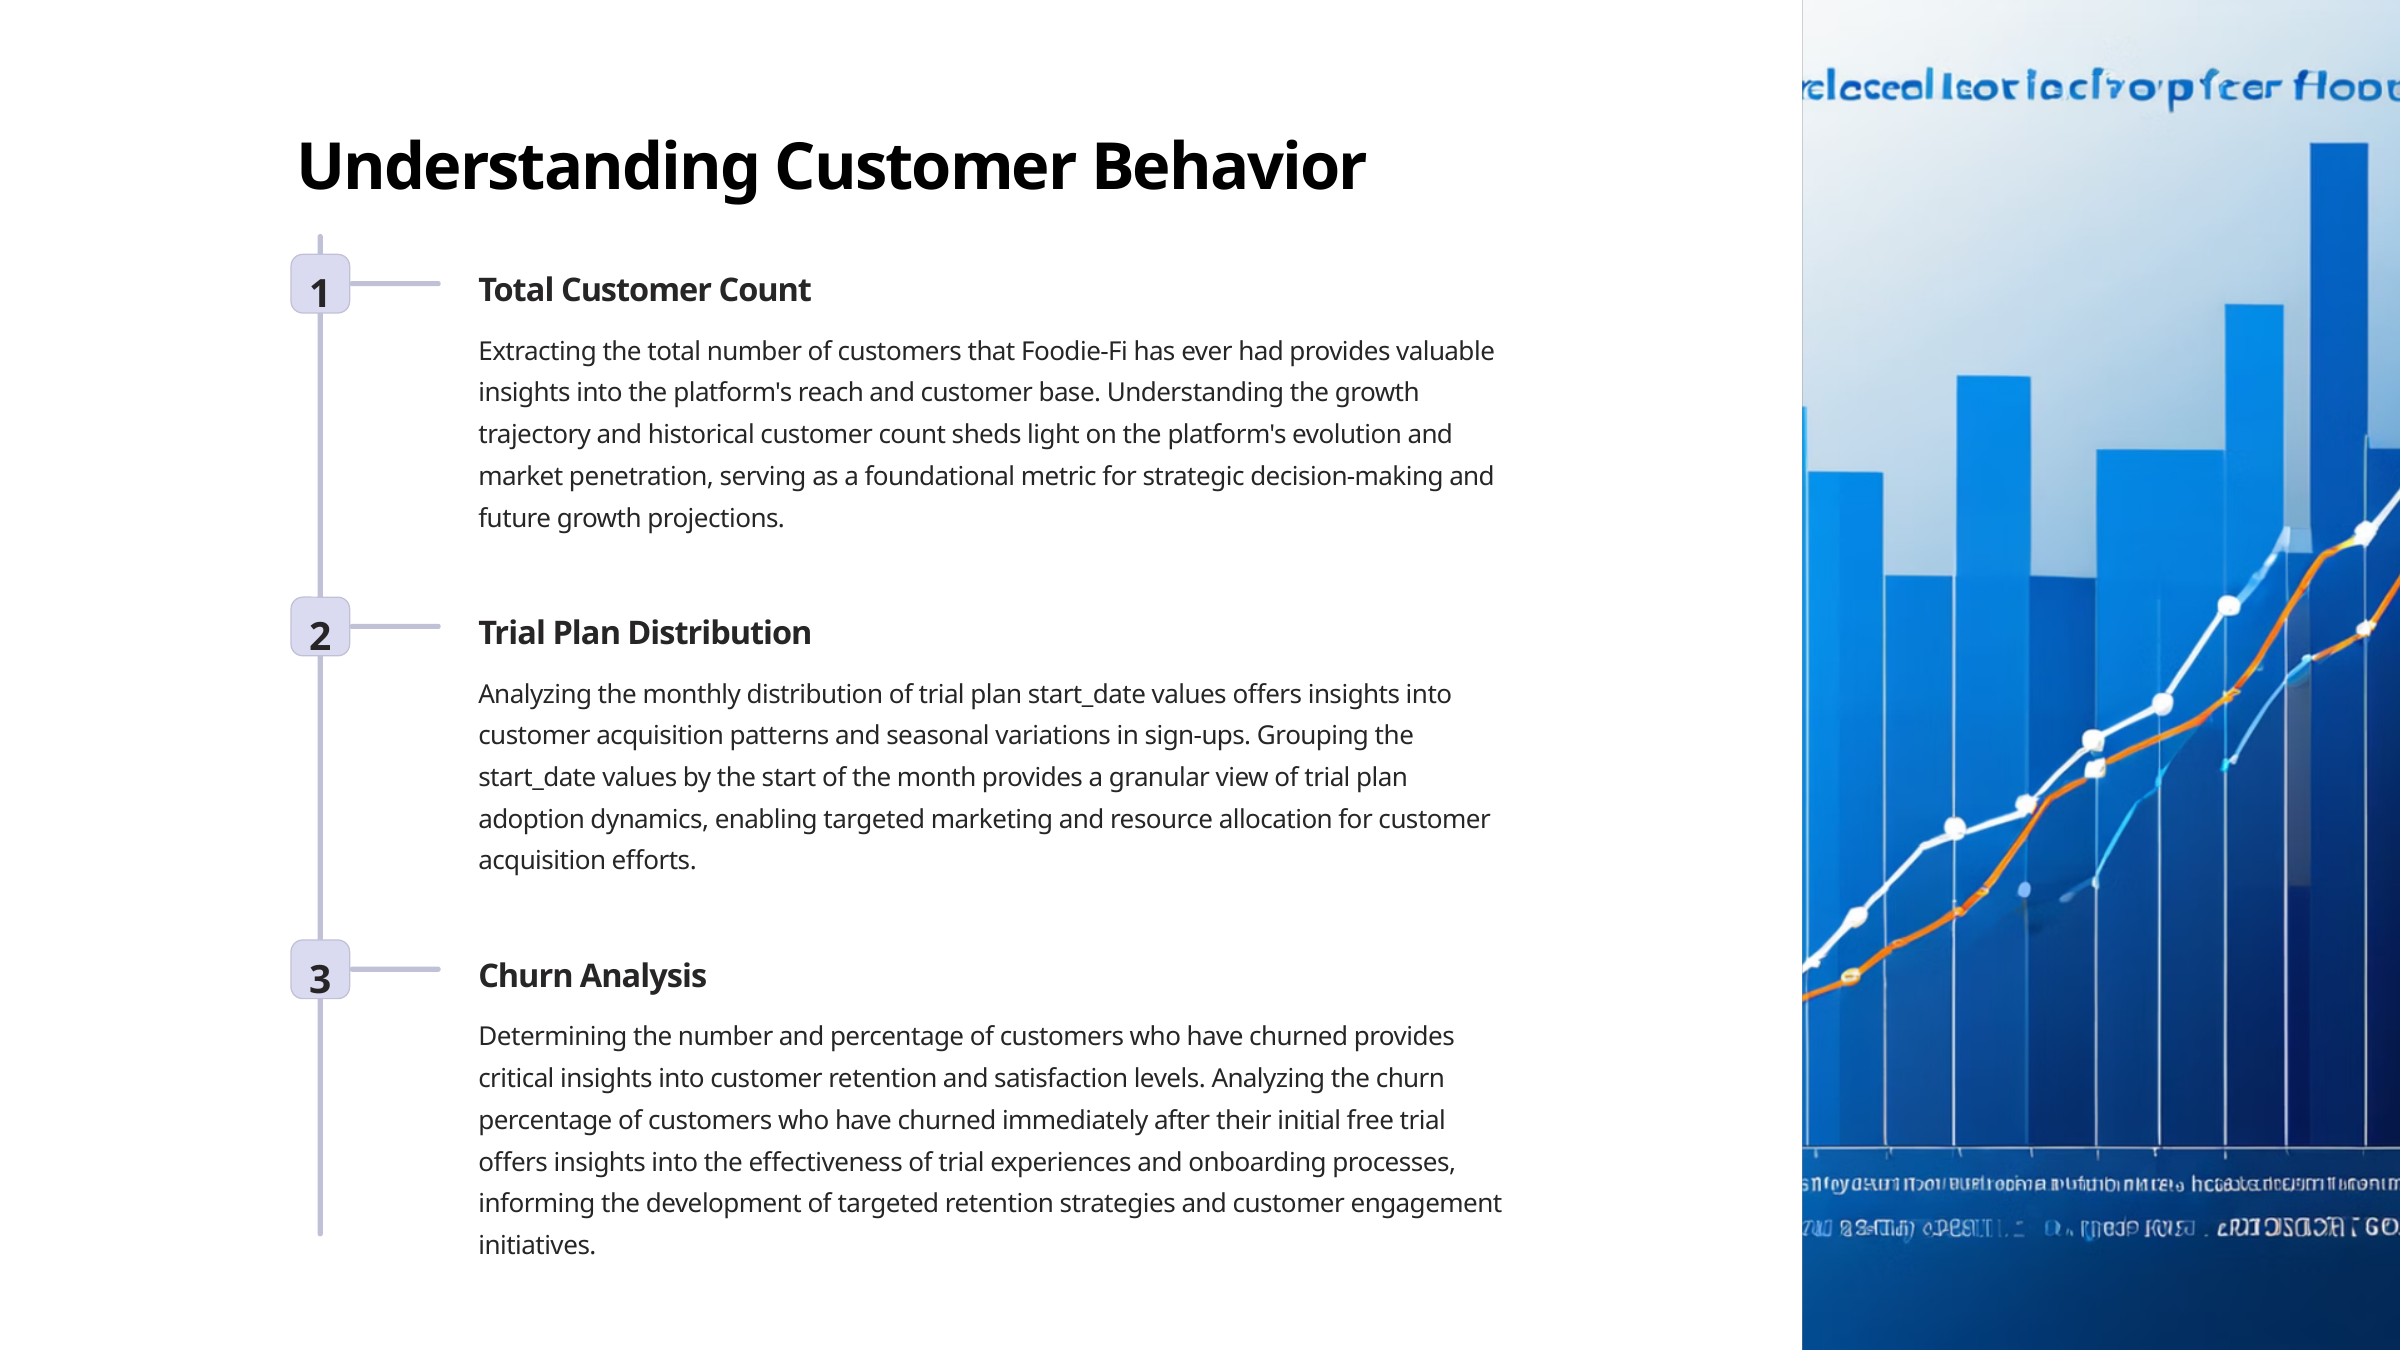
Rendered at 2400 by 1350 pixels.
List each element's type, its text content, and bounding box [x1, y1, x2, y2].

text_box 1 [311, 259, 330, 309]
text_box Total Customer Count [463, 260, 795, 301]
text_box [290, 597, 350, 656]
text_box [317, 233, 323, 254]
text_box 3 [307, 944, 333, 994]
text_box Churn Analysis [463, 945, 790, 987]
text_box [350, 281, 441, 287]
text_box Determining the number and percentage of customers who have churned provides critical insights into customer retention and satisfaction levels. Analyzing the churn percentage of customers who have churned immediately after their initial free trial offers insights into the effectiveness of trial experiences and onboarding processes, informing the development of targeted retention strategies and customer engagement initiatives. [463, 1001, 1519, 1211]
text_box Extracting the total number of customers that Foodie-Fi has ever had provides valuable insights into the platform's reach and customer base. Understanding the growth trajectory and historical customer count sheds light on the platform's evolution and market penetration, serving as a foundational metric for strategic decision-making and future growth projections. [463, 316, 1519, 525]
text_box [350, 623, 441, 629]
text_box [0, 0, 1801, 1350]
text_box Trial Plan Distribution [463, 602, 790, 644]
text_box Understanding Customer Behavior [281, 113, 1325, 195]
text_box 2 [308, 602, 332, 651]
text_box [317, 999, 323, 1237]
text_box [317, 313, 323, 597]
text_box [290, 254, 350, 313]
text_box [350, 966, 441, 972]
text_box Analyzing the monthly distribution of trial plan start_date values offers insights into customer acquisition patterns and seasonal variations in sign-ups. Grouping the start_date values by the start of the month provides a granular view of trial plan adoption dynamics, enabling targeted marketing and resource allocation for customer acquisition efforts. [463, 659, 1519, 868]
picture [1801, 0, 2400, 1350]
text_box [317, 656, 323, 939]
text_box [290, 939, 350, 999]
